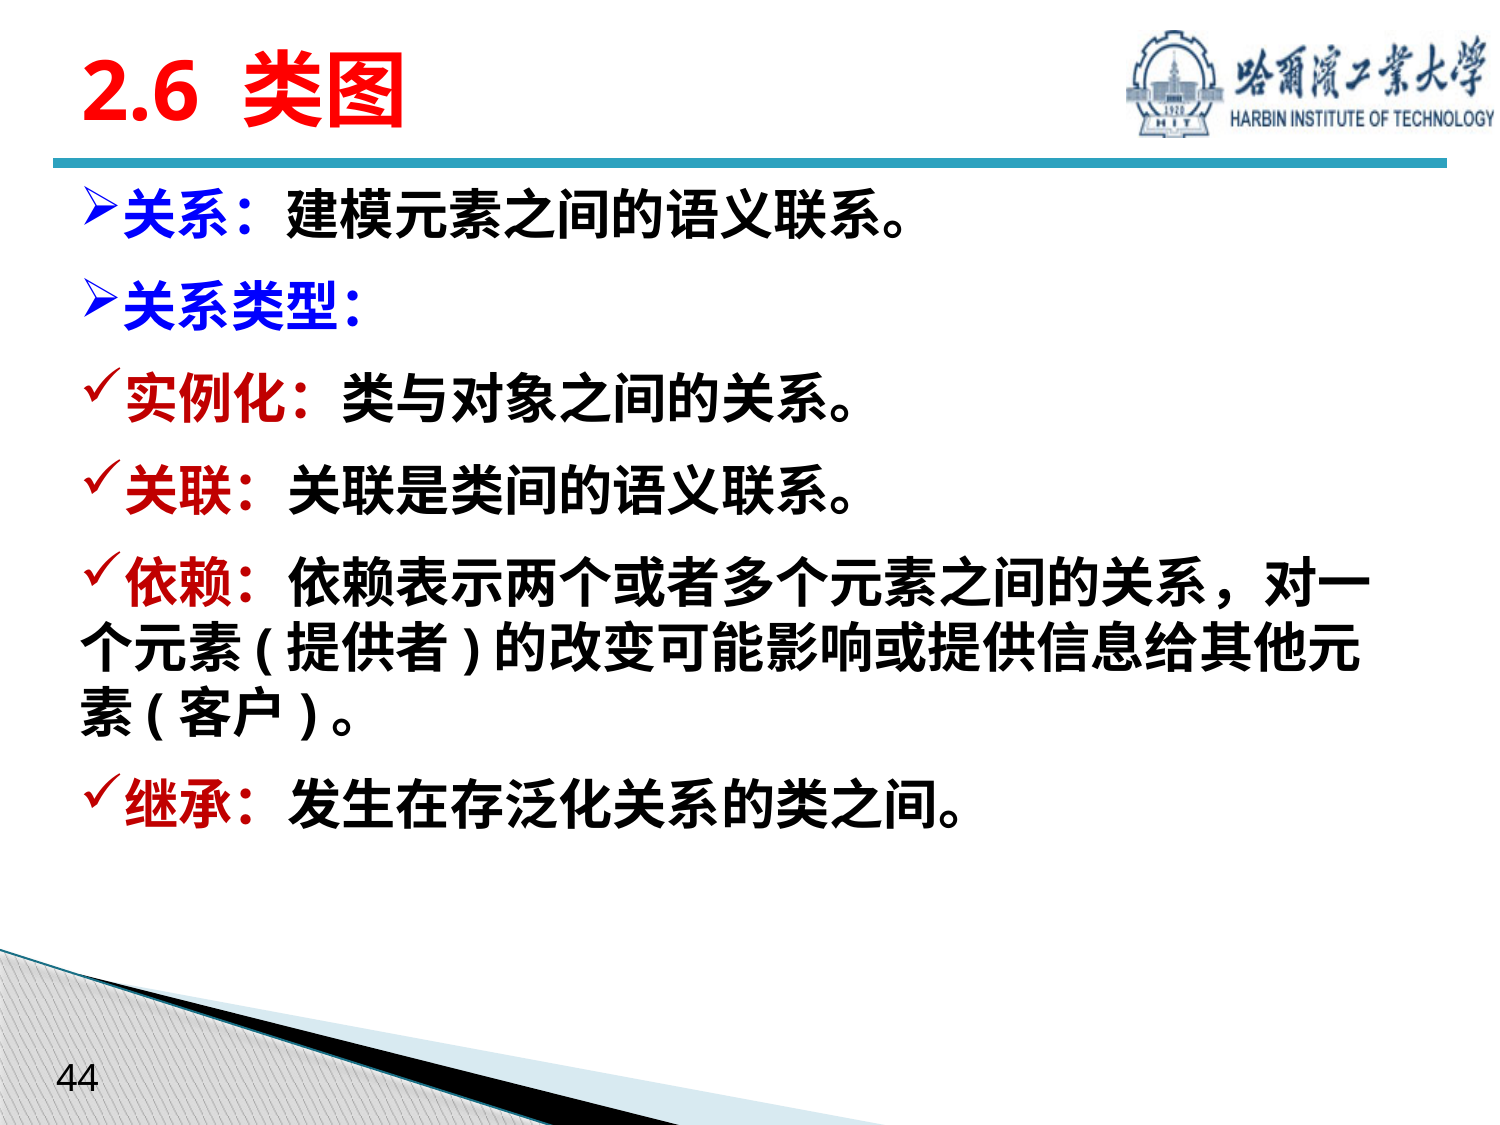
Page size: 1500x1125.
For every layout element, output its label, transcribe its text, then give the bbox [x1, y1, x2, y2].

title 2.6 类图 [66, 23, 1417, 152]
picture [1417, 30, 1495, 138]
text_box 关系：建模元素之间的语义联系。 关系类型： 实例化：类与对象之间的关系。 关联：关联是类间的语义联系。 依赖：依赖表示两个或者多个元素之间的关系，对一个元素(提供者)的改变可能影响或提供信息给其他元素(客户)。 继承：发生在存泛化关系的类之间。 [64, 172, 1390, 843]
